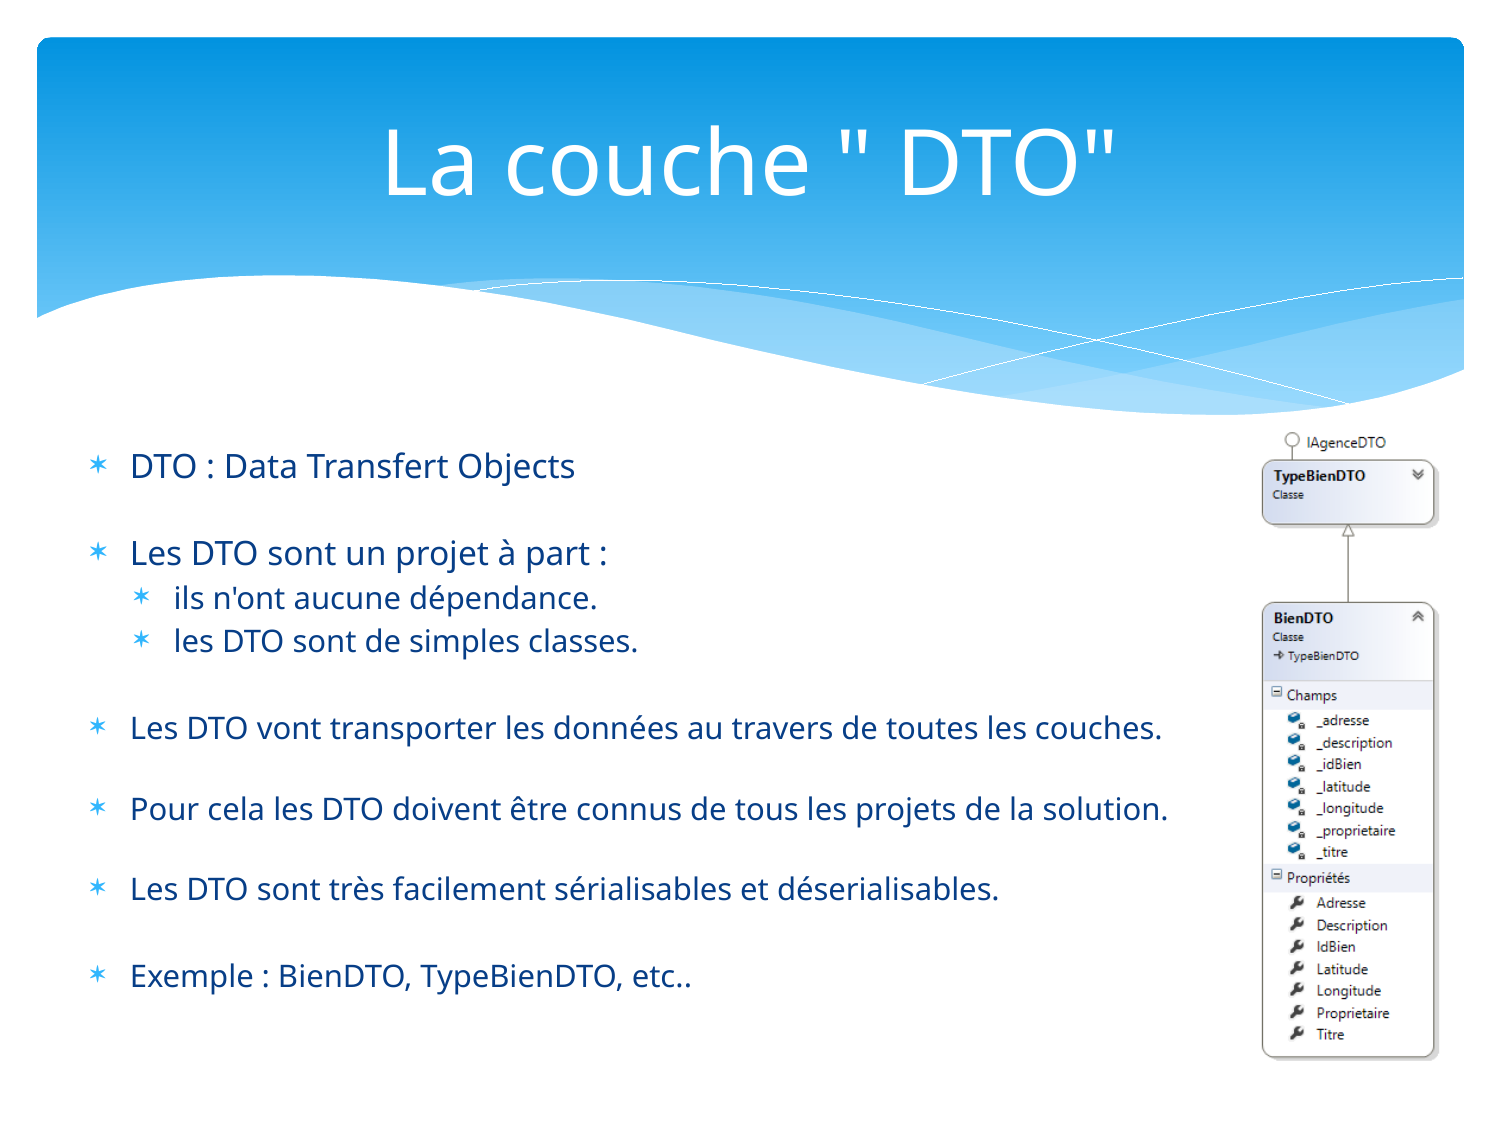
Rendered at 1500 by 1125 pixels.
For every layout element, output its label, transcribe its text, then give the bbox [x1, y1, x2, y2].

list DTO : Data Transfert Objects Les DTO sont un projet à part : ils n'ont aucune dépendance. les DTO sont de simples classes. Les DTO vont transporter les données au travers de toutes les couches. Pour cela les DTO doivent être connus de tous les projets de la solution. Les DTO sont très facilement sérialisables et déserialisables. Exemple : BienDTO, TypeBienDTO, etc.. [75, 437, 1231, 1004]
title La couche " DTO" [75, 55, 1425, 261]
picture [1237, 424, 1463, 1088]
